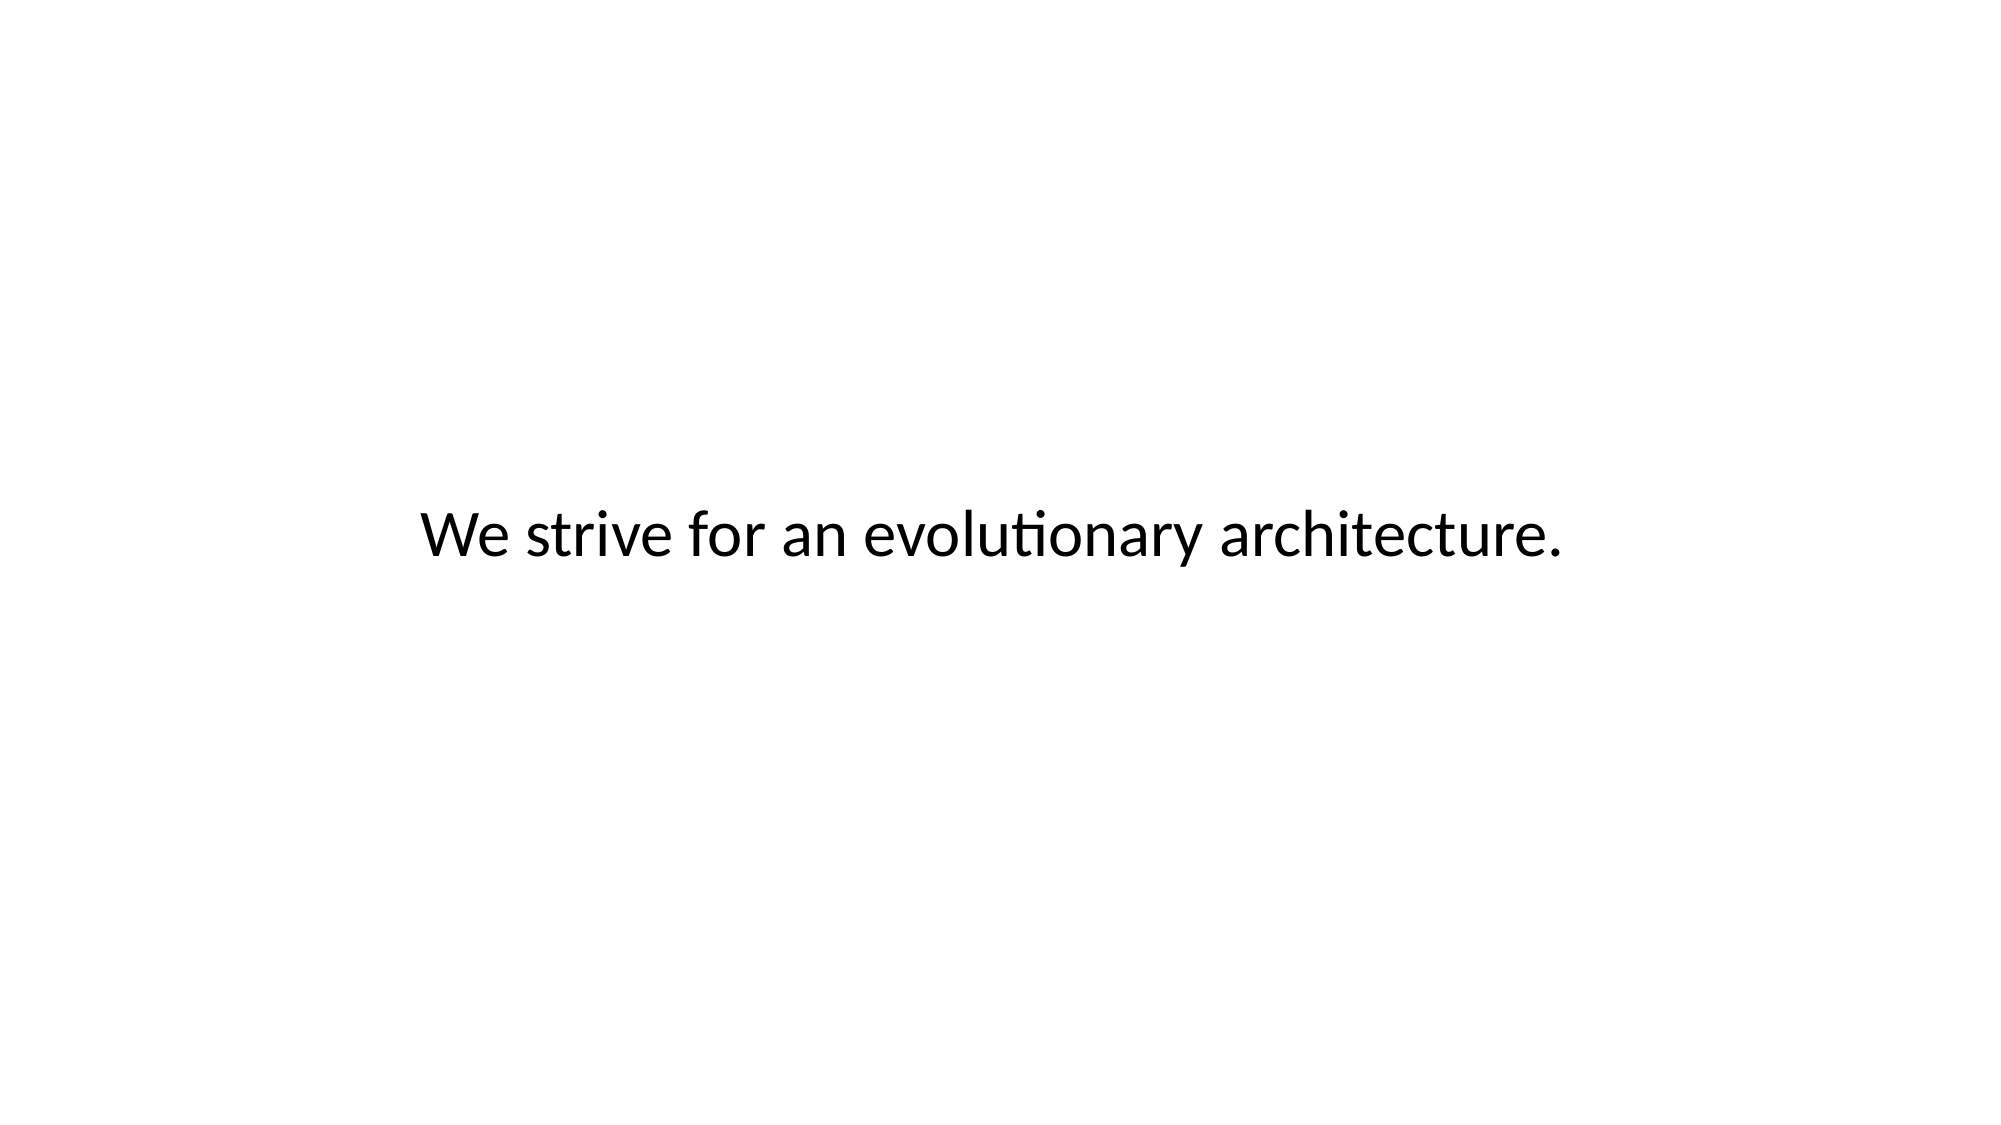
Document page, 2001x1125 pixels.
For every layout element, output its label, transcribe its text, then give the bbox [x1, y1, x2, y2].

text_box We strive for an evolutionary architecture. [405, 482, 2000, 622]
